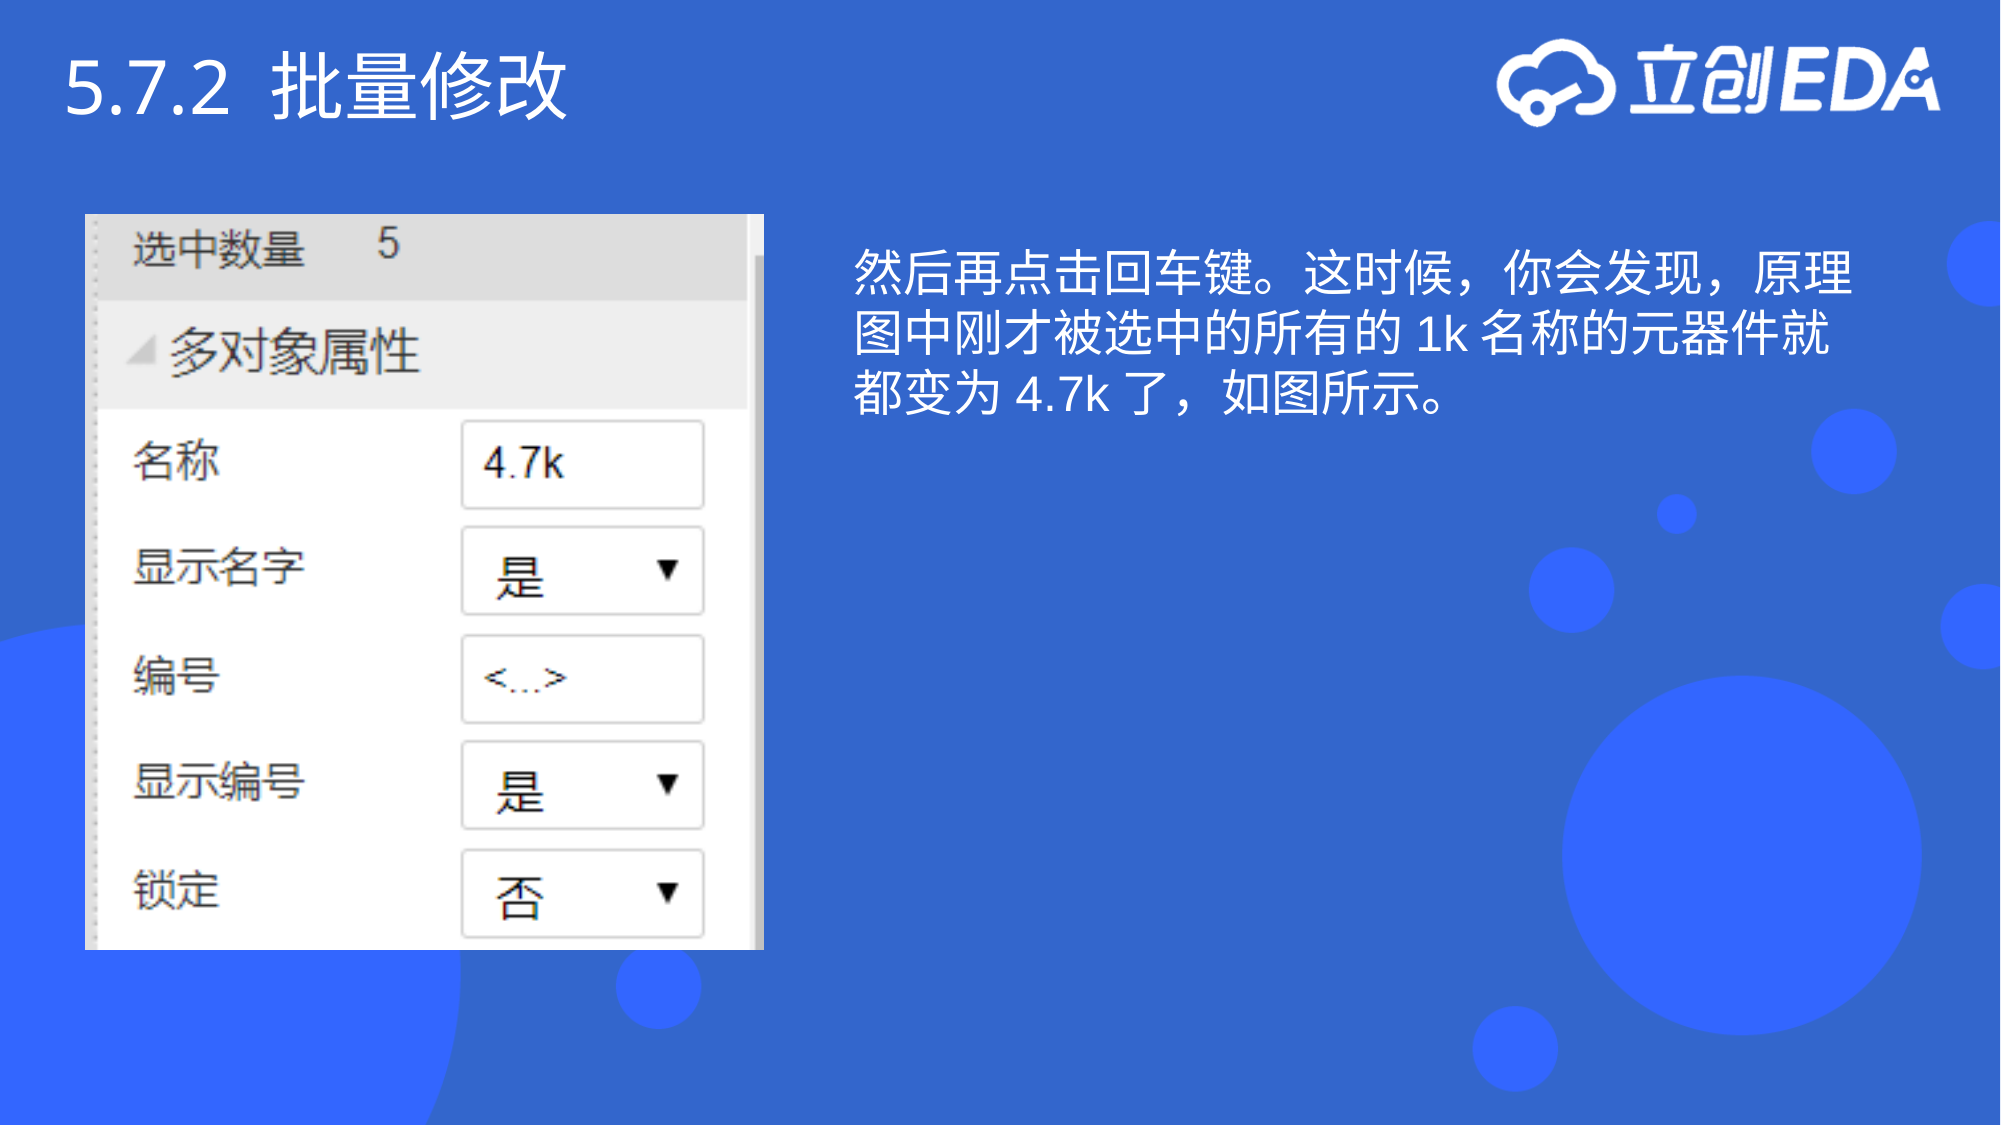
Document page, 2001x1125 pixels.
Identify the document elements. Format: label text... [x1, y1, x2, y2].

text_box 然后再点击回车键。这时候，你会发现，原理图中刚才被选中的所有的1k名称的元器件就都变为4.7k了，如图所示。 [838, 234, 1872, 430]
text_box 5.7.2 批量修改 [48, 31, 585, 137]
picture [0, 0, 2001, 1125]
